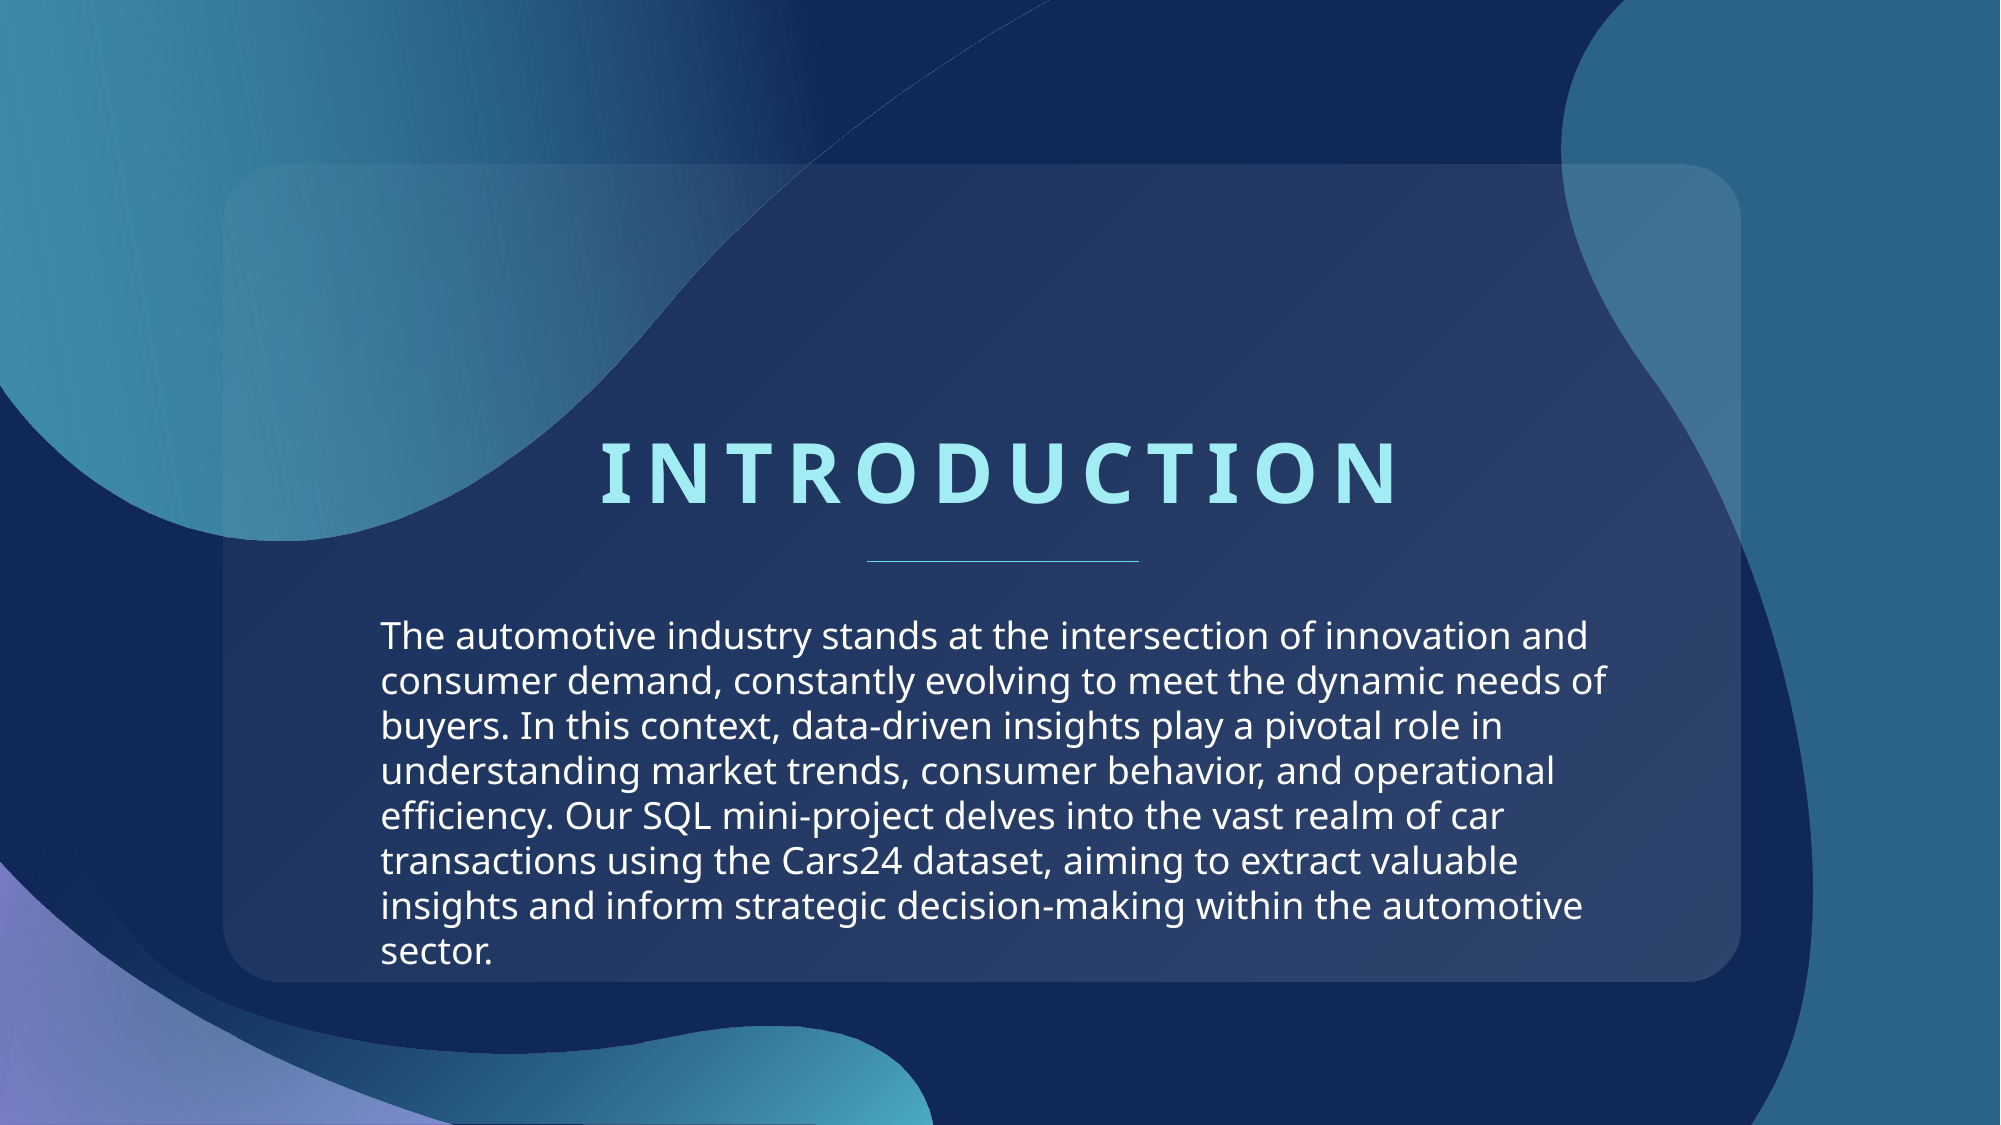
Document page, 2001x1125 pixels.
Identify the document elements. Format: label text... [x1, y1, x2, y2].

subtitle The automotive industry stands at the intersection of innovation and consumer demand, constantly evolving to meet the dynamic needs of buyers. In this context, data-driven insights play a pivotal role in understanding market trends, consumer behavior, and operational efficiency. Our SQL mini-project delves into the vast realm of car transactions using the Cars24 dataset, aiming to extract valuable insights and inform strategic decision-making within the automotive sector. [365, 604, 1635, 791]
title INTRODUCTION [365, 353, 1635, 530]
